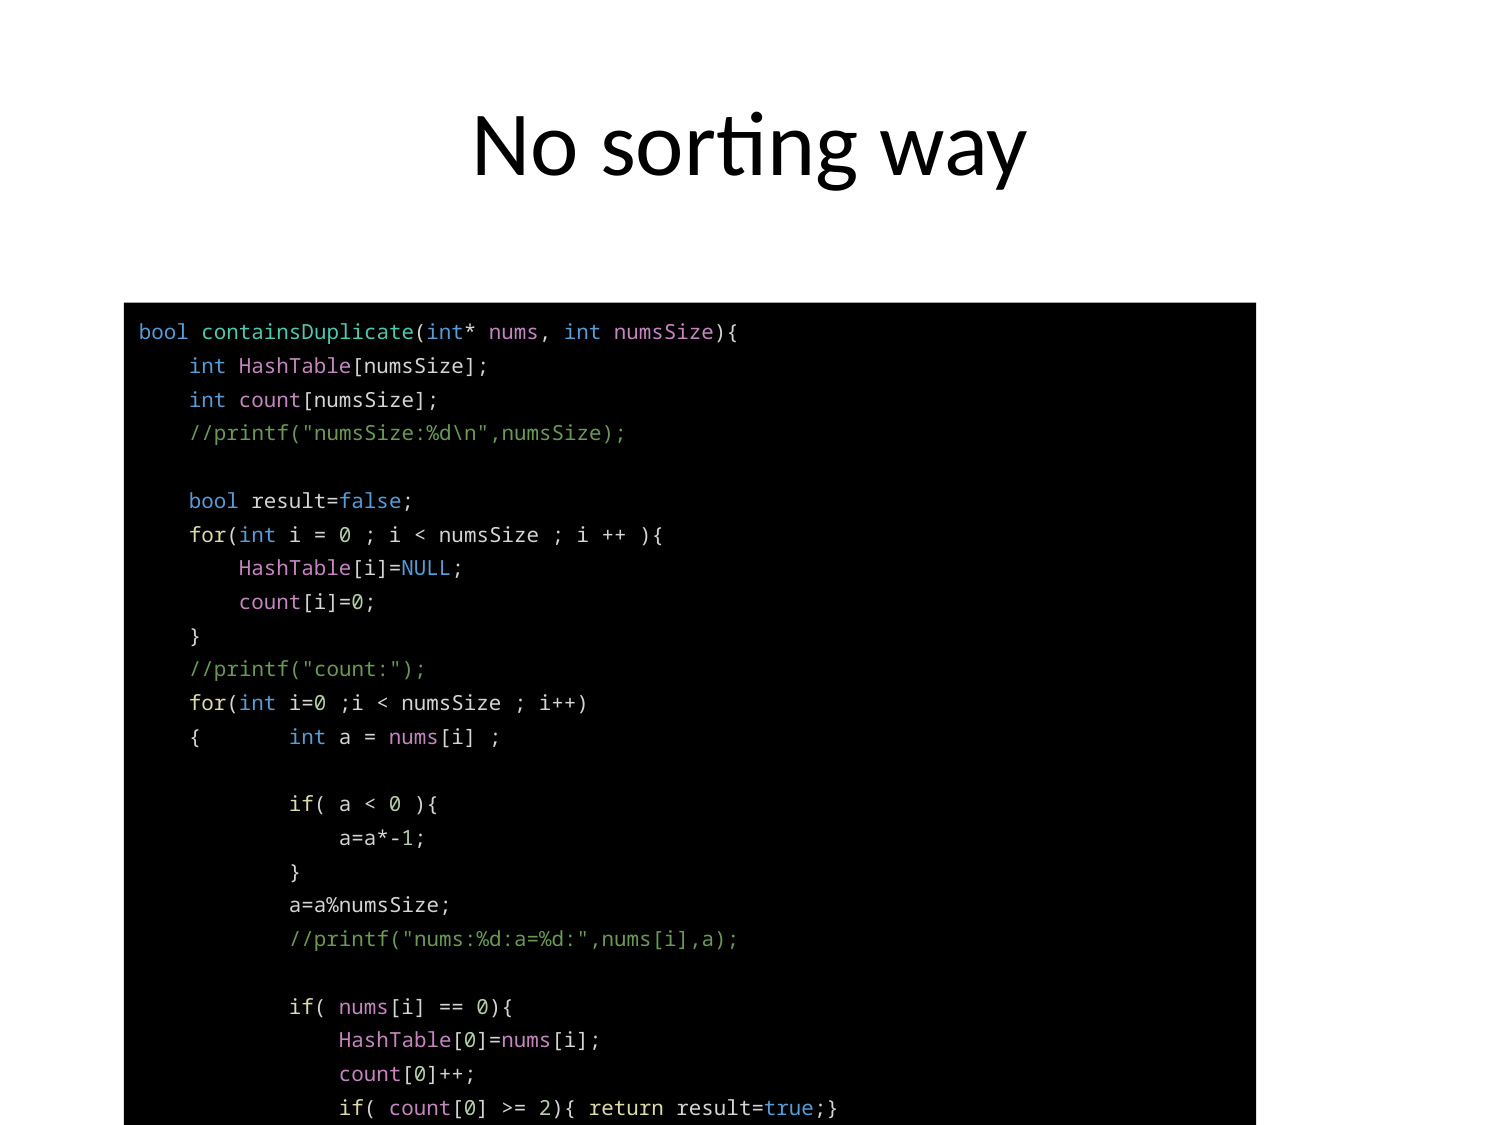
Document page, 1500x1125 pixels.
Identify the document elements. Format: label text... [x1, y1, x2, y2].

title No sorting way [75, 45, 1425, 233]
text_box bool containsDuplicate(int* nums, int numsSize){ int HashTable[numsSize]; int count[numsSize]; //printf("numsSize:%d\n",numsSize); bool result=false; for(int i = 0 ; i < numsSize ; i ++ ){ HashTable[i]=NULL; count[i]=0; } //printf("count:"); for(int i=0 ;i < numsSize ; i++) { int a = nums[i] ; if( a < 0 ){ a=a*-1; } a=a%numsSize; //printf("nums:%d:a=%d:",nums[i],a); if( nums[i] == 0){ HashTable[0]=nums[i]; count[0]++; if( count[0] >= 2){ return result=true;} }else if( a == 0 && nums[i] != 0){ for(int j=1 ; j<numsSize ; j++){ if( HashTable[j]==nums[i] || HashTable[j] == NULL){ HashTable[j]=nums[i]; count[j]++; if( count[j] >= 2){ return result=true;} break; } } }else if( HashTable[a] != NULL && HashTable[a] != nums[i]){ //printf("**%d,collison,%d: ",nums[i],a); for(int j=1 ; j<numsSize ; j++){ //printf("N=%d>>",nums[i]); //printf("H[%d]=%d>>",j,HashTable[j]); //printf("C[%d]=%d< ",j,count[j]); if( HashTable[j]==nums[i] || HashTable[j] == NULL){ HashTable[j]=nums[i]; count[j]++; if( count[j] >= 2){ return result=true;} //printf("HashTable:%d >",HashTable[j]); //printf("count:%d >",count[j]); break; } } }else{ HashTable[a]=nums[i]; count[a]++; if( count[a] >= 2){ return result=true;} } //printf("%d ",count[a]); } //printf("\n"); //printf("check"); return result; } [123, 302, 1257, 1125]
